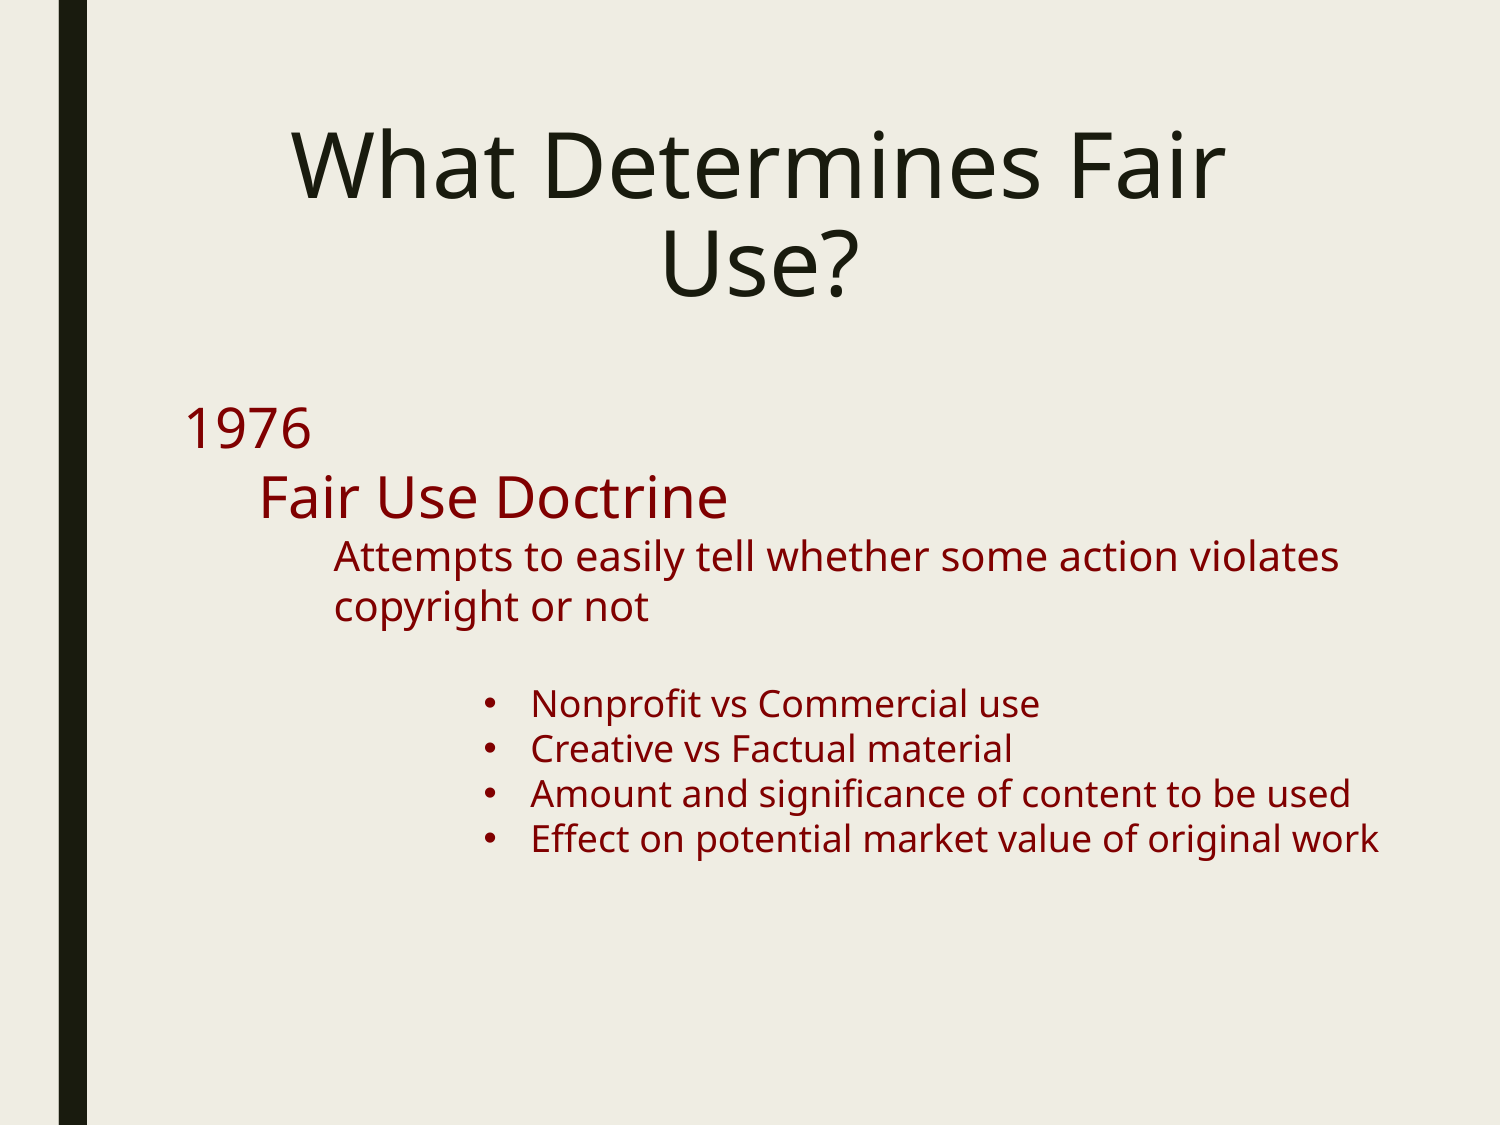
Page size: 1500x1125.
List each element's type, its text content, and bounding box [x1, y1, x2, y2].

title What Determines Fair Use? [168, 112, 1351, 249]
text_box 1976 Fair Use Doctrine Attempts to easily tell whether some action violates copyright or not Nonprofit vs Commercial use Creative vs Factual material Amount and significance of content to be used Effect on potential market value of original work [168, 249, 1426, 868]
